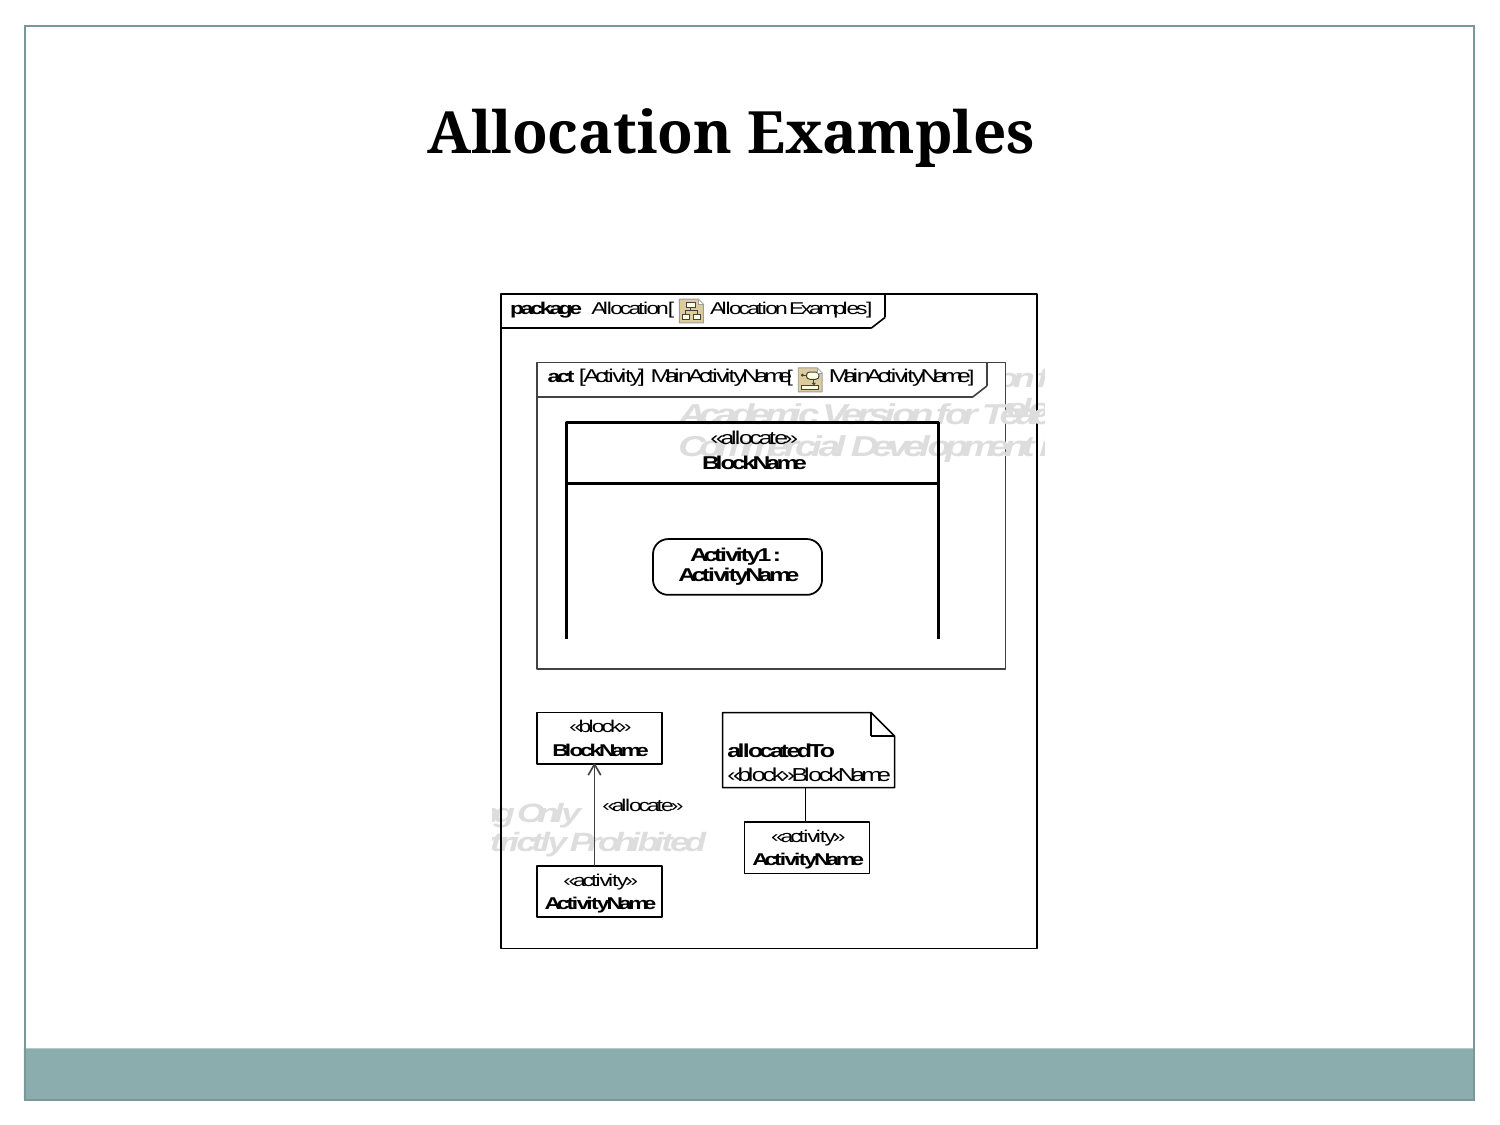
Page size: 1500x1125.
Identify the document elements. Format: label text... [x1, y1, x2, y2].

picture [492, 285, 1045, 957]
text_box [124, 237, 1413, 613]
text_box Allocation Examples [362, 87, 1100, 173]
